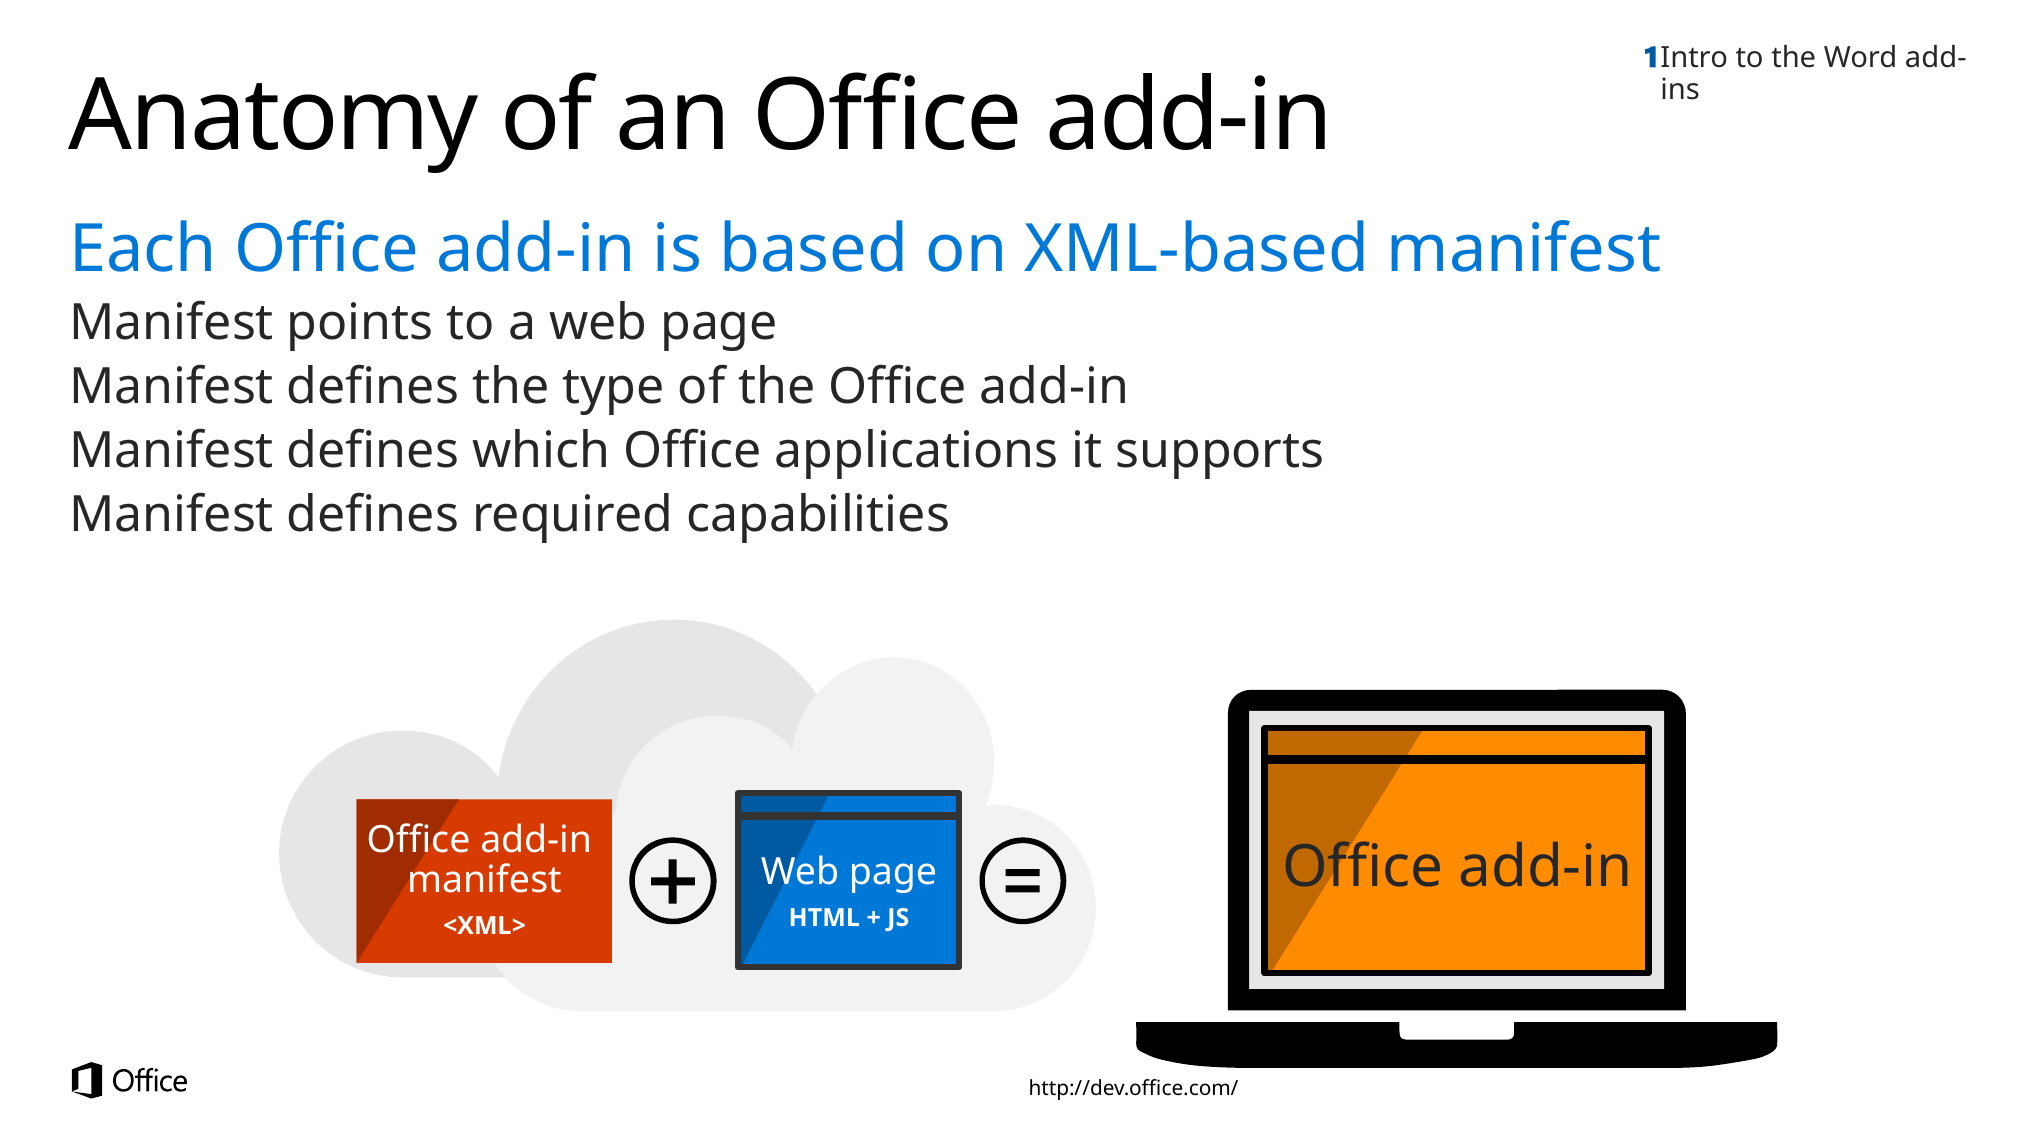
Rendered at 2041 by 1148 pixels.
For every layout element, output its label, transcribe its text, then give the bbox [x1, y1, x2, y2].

text_box [498, 657, 1096, 1012]
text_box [1636, 27, 2024, 75]
text_box [357, 969, 504, 978]
text_box Each Office add-in is based on XML-based manifest Manifest points to a web page Manifest defines the type of the Office add-in Manifest defines which Office applications it supports Manifest defines required capabilities [45, 199, 1950, 643]
text_box Office add-in [1250, 767, 1665, 968]
text_box [1264, 757, 1649, 767]
text_box [1136, 1022, 1778, 1068]
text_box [340, 795, 629, 969]
text_box [279, 643, 816, 961]
text_box [1227, 689, 1686, 1011]
text_box [1264, 968, 1649, 974]
text_box [1264, 727, 1649, 757]
title Anatomy of an Office add-in [45, 48, 1996, 199]
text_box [729, 792, 969, 969]
text_box [1249, 710, 1665, 989]
text_box [629, 837, 717, 925]
text_box [979, 837, 1067, 925]
